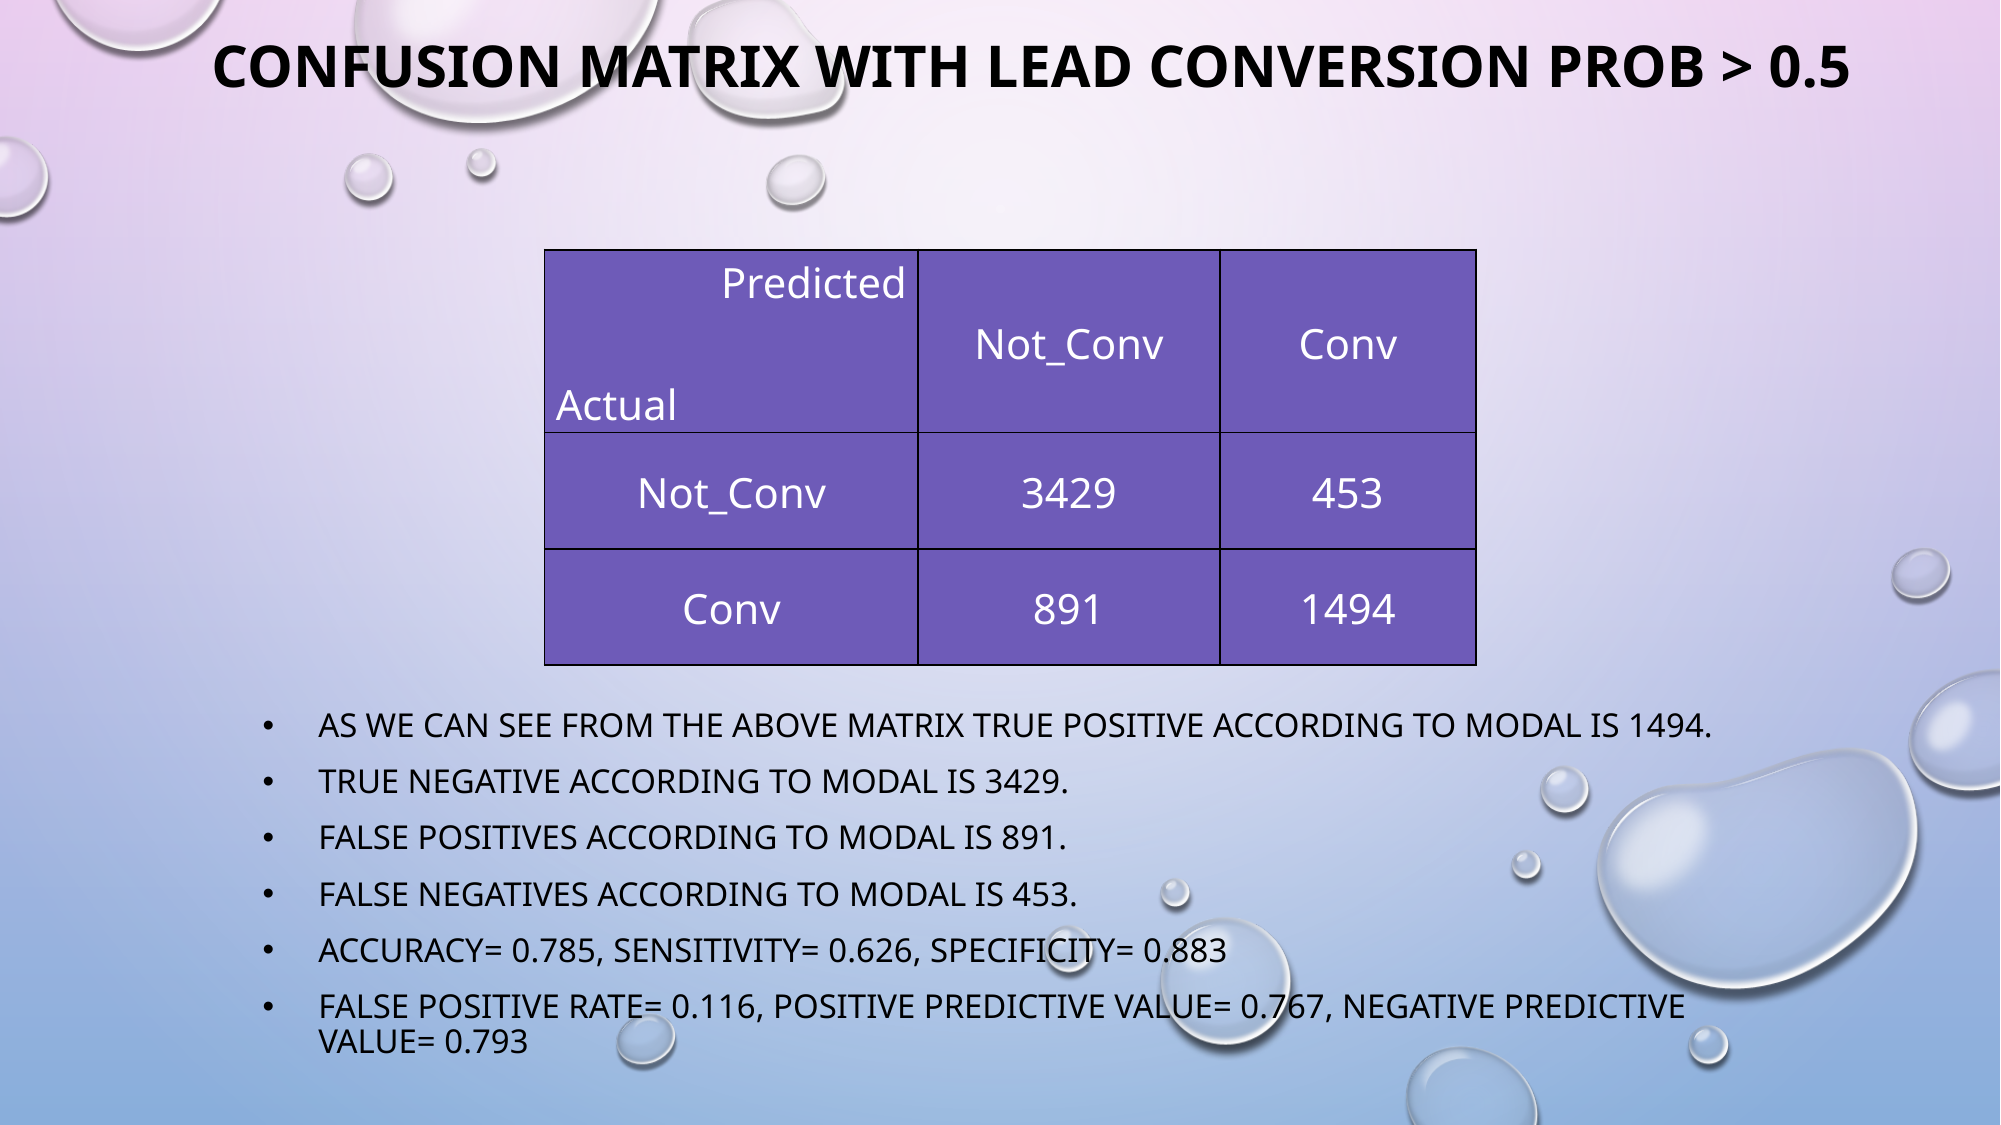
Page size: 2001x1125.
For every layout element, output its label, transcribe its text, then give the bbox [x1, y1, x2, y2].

table_header Predicted Actual [545, 251, 917, 432]
table_cell 1494 [1221, 550, 1475, 664]
table_cell 891 [919, 550, 1219, 664]
table_cell Conv [545, 550, 917, 664]
title Confusion Matrix with lead Conversion Prob > 0.5 [166, 0, 1898, 137]
table_cell 3429 [919, 433, 1219, 548]
table_cell Not_Conv [545, 433, 917, 548]
table_cell 453 [1221, 433, 1475, 548]
subtitle As we can see from the above matrix true positive according to modal is 1494. True negative according to modal is 3429. False positives according to modal is 891. False negatives according to modal is 453. Accuracy= 0.785, Sensitivity= 0.626, Specificity= 0.883 False Positive Rate= 0.116, Positive predictive value= 0.767, Negative predictive value= 0.793 [247, 701, 1774, 1071]
picture [0, 0, 2000, 1125]
table_header Not_Conv [919, 251, 1219, 432]
table_header Conv [1221, 251, 1475, 432]
